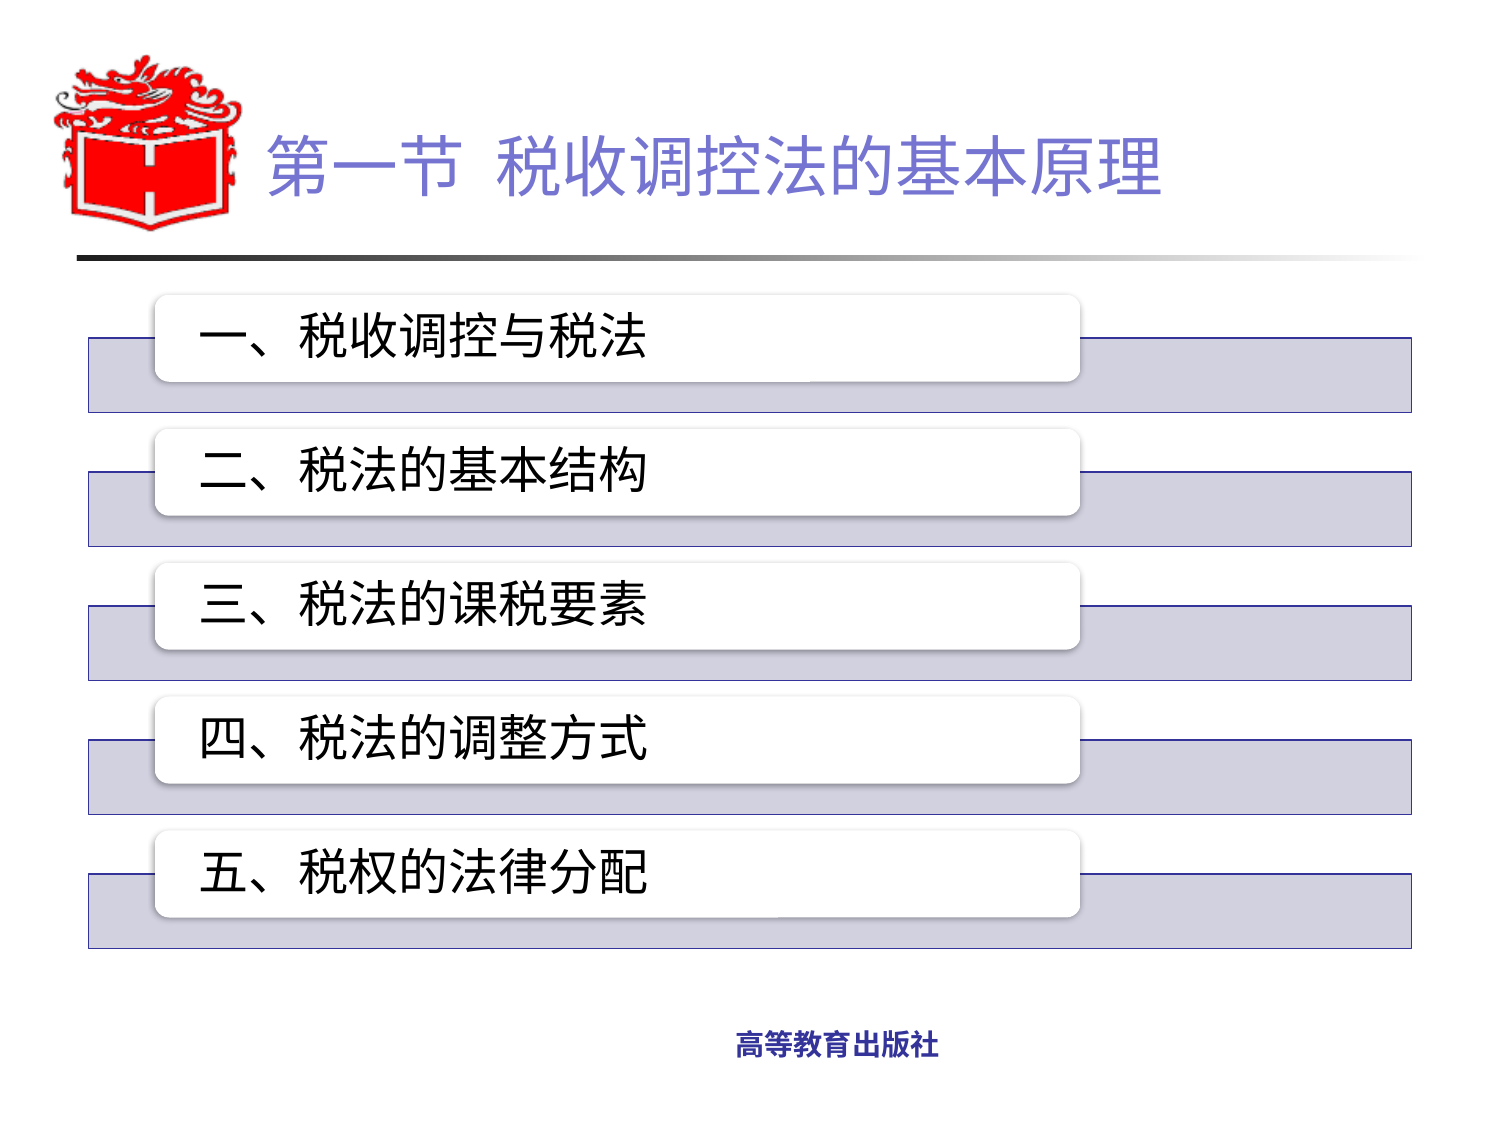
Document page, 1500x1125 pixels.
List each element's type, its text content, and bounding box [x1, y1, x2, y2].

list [88, 290, 1412, 953]
picture [53, 54, 243, 233]
footer 高等教育出版社 [599, 1023, 1076, 1100]
title 第一节 税收调控法的基本原理 [249, 50, 1468, 213]
